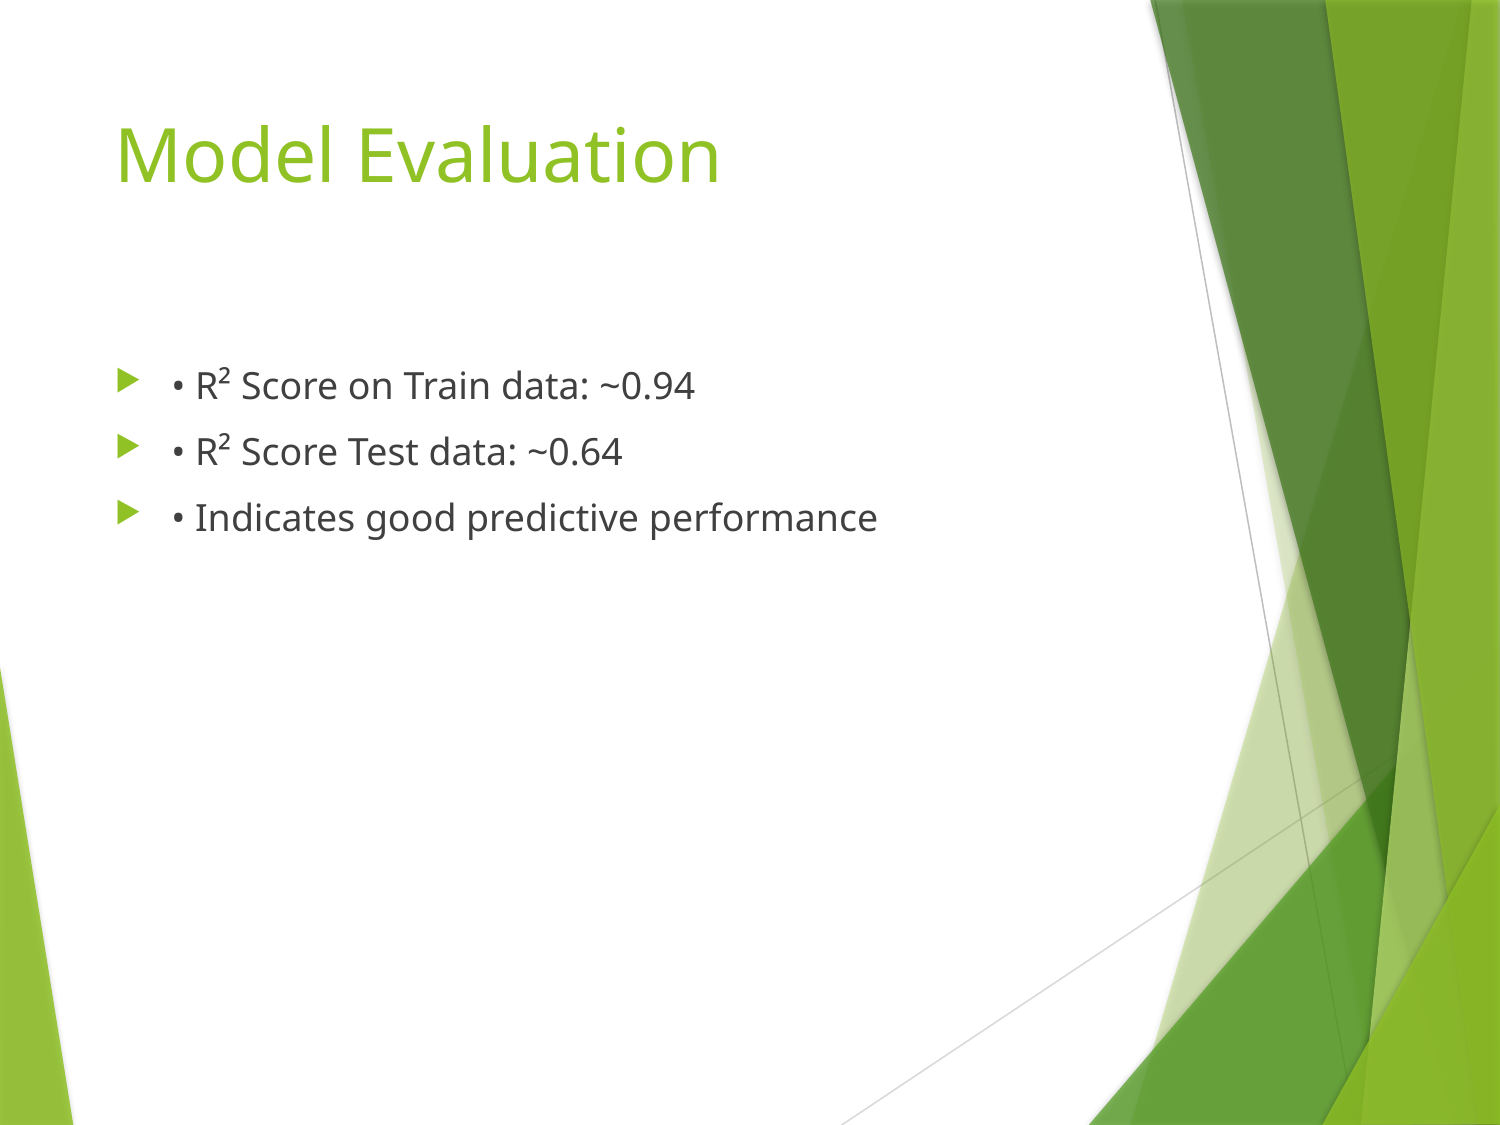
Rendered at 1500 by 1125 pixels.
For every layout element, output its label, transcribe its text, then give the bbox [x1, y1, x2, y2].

title Model Evaluation [99, 99, 1142, 317]
list • R² Score on Train data: ~0.94 • R² Score Test data: ~0.64 • Indicates good predictive performance [99, 354, 1142, 992]
